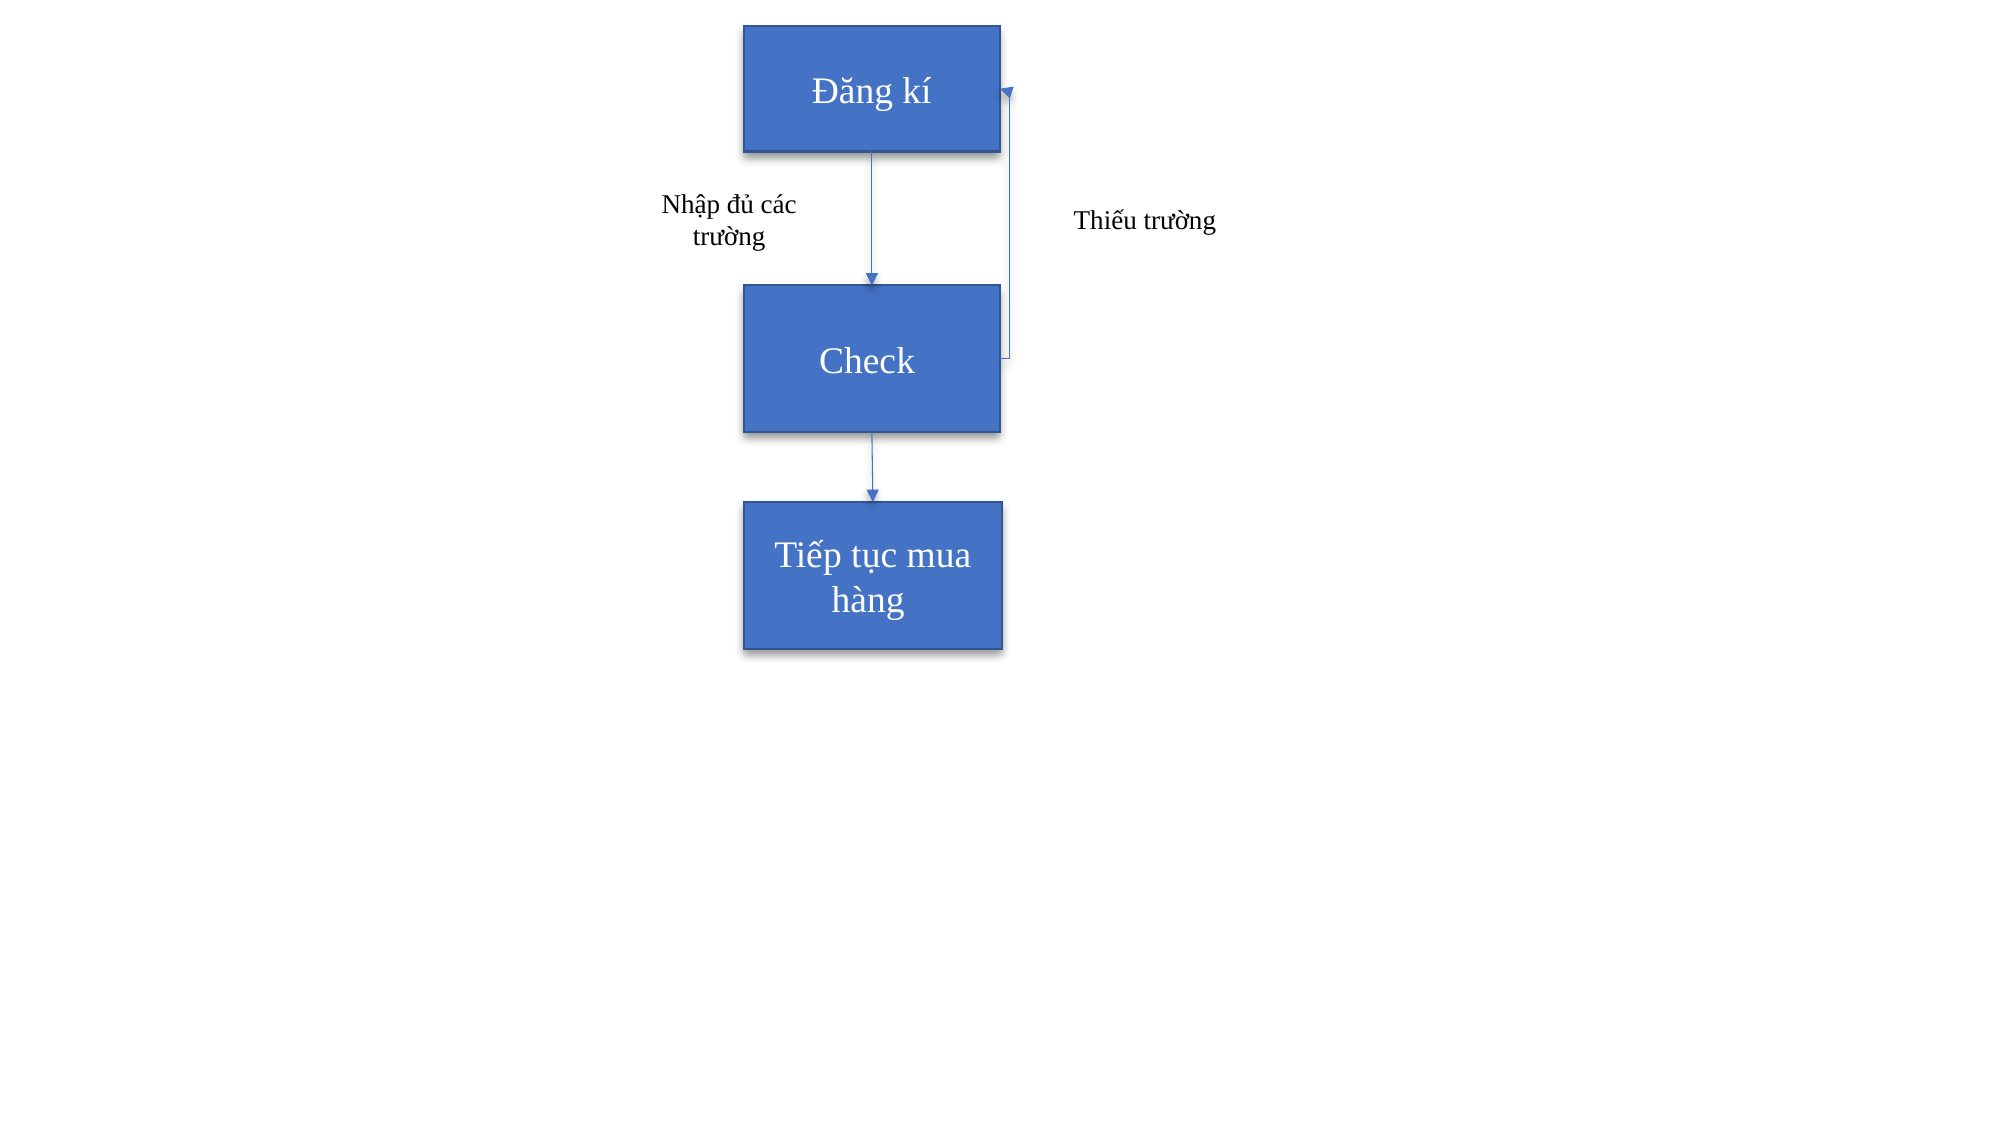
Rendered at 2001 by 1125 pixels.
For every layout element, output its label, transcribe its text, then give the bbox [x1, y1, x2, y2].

text_box Tiếp tục mua hàng [743, 501, 1003, 650]
text_box Thiếu trường [1041, 180, 1248, 257]
text_box Nhập đủ các trường [625, 180, 833, 257]
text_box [999, 88, 1003, 359]
text_box Đăng kí [743, 25, 1001, 153]
text_box Check [743, 284, 1001, 433]
